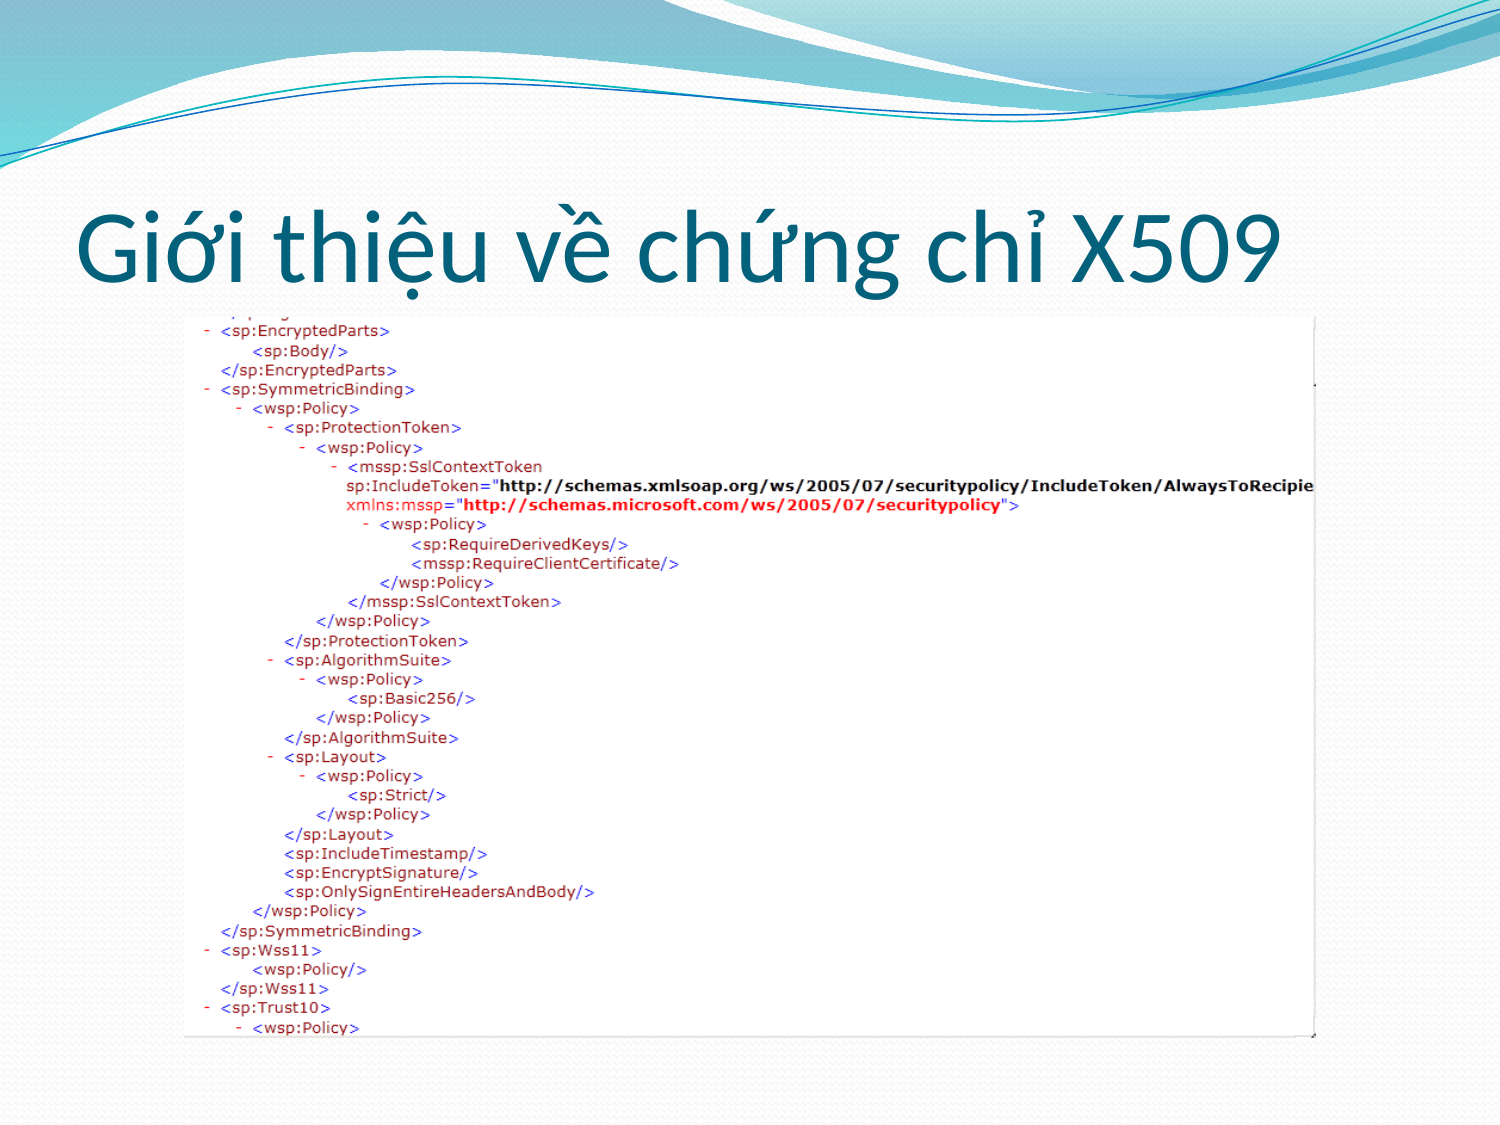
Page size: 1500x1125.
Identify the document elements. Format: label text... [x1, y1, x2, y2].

title Giới thiệu về chứng chỉ X509 [75, 115, 1425, 303]
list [184, 317, 1316, 1038]
